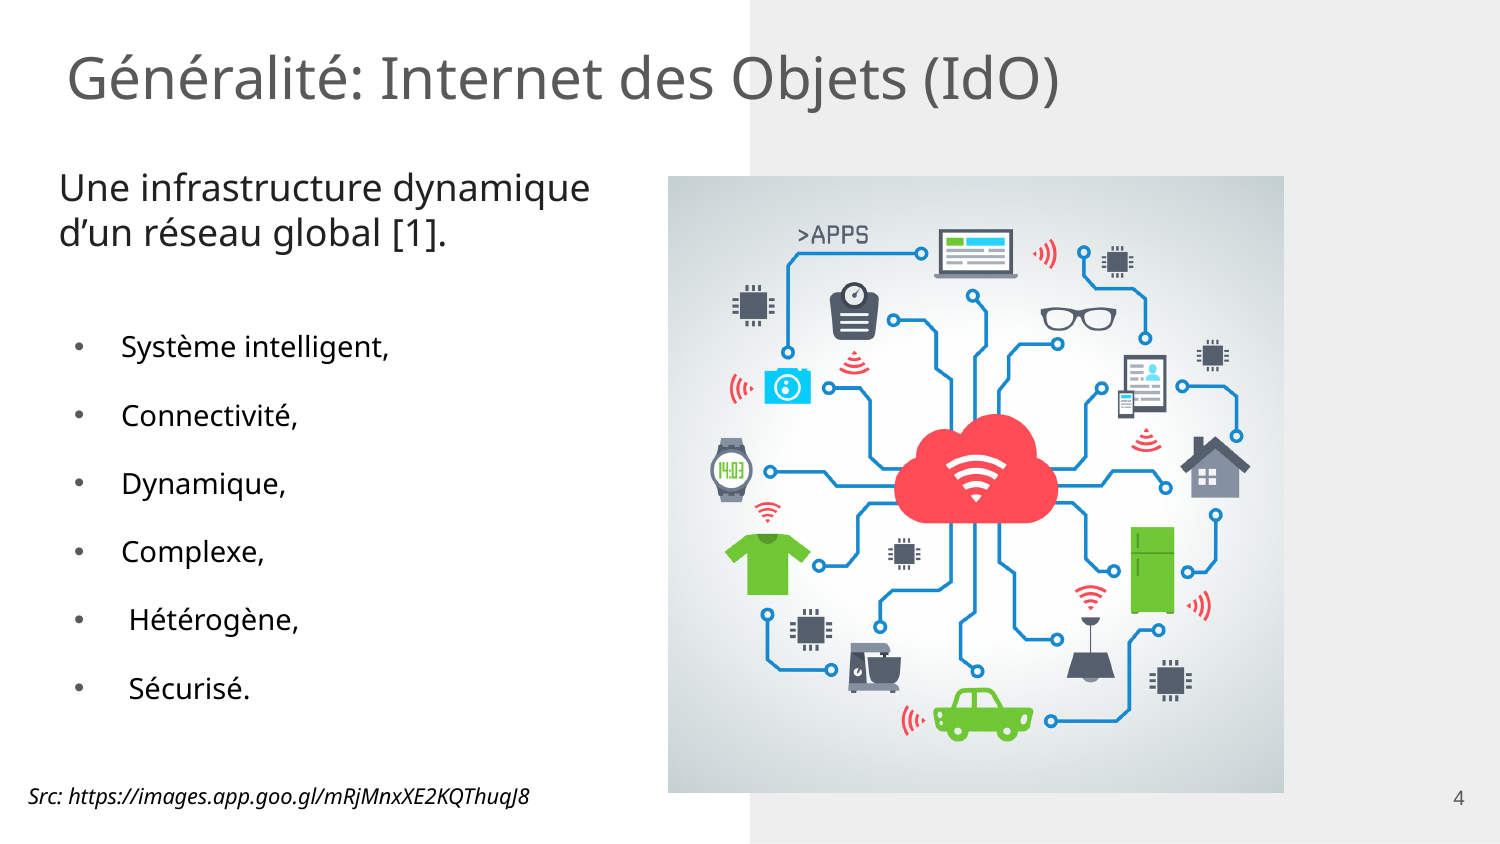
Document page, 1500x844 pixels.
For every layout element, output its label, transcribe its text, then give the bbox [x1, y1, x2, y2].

picture [667, 176, 1284, 793]
slide_number 4 [1389, 764, 1480, 830]
title Une infrastructure dynamique d’un réseau global [1]. [43, 148, 635, 288]
text_box Src: https://images.app.goo.gl/mRjMnxXE2KQThuqJ8 [13, 775, 726, 817]
text_box Généralité: Internet des Objets (IdO) [51, 26, 1449, 121]
subtitle Système intelligent, Connectivité, Dynamique, Complexe, Hétérogène, Sécurisé. [59, 313, 651, 734]
